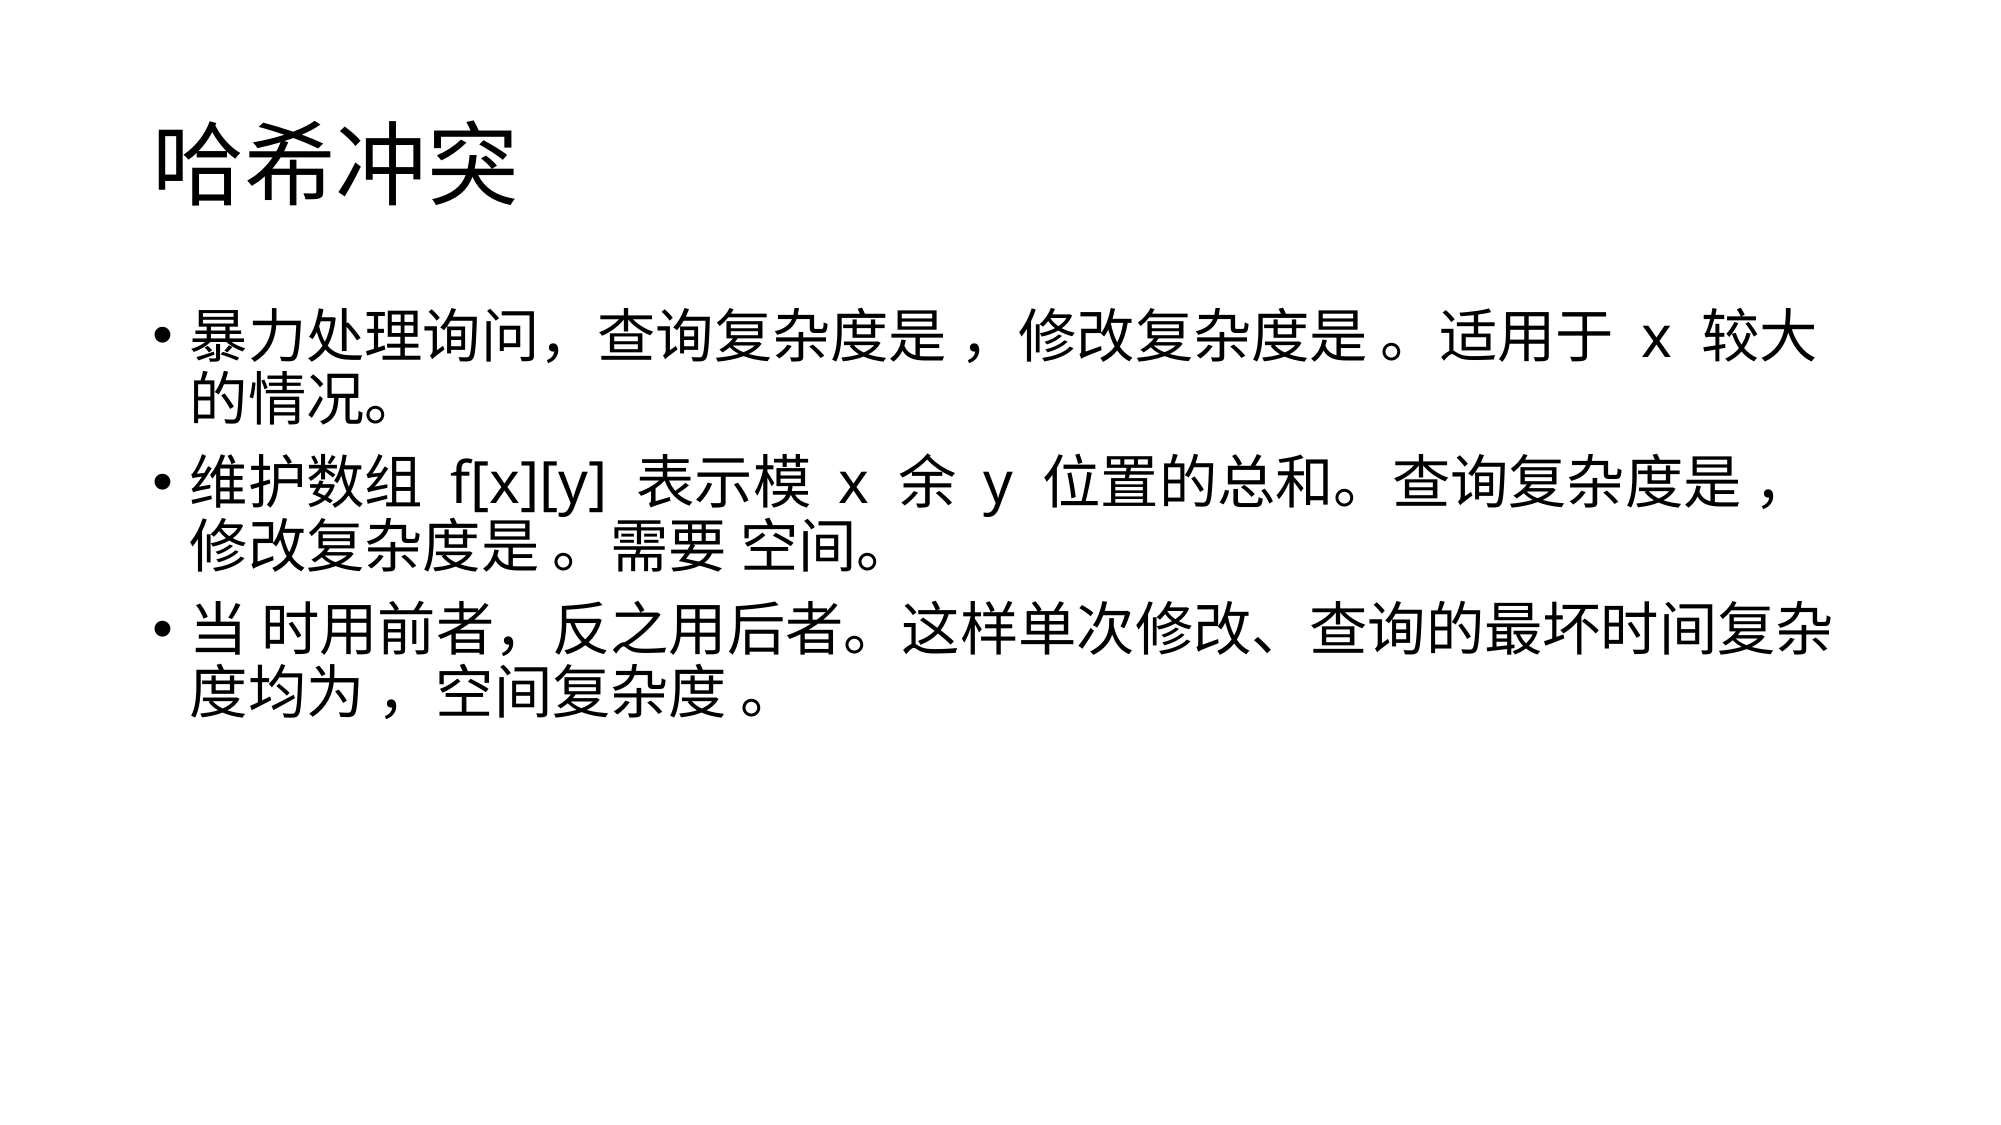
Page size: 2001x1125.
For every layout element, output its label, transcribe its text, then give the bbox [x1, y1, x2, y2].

title 哈希冲突 [137, 59, 1863, 278]
